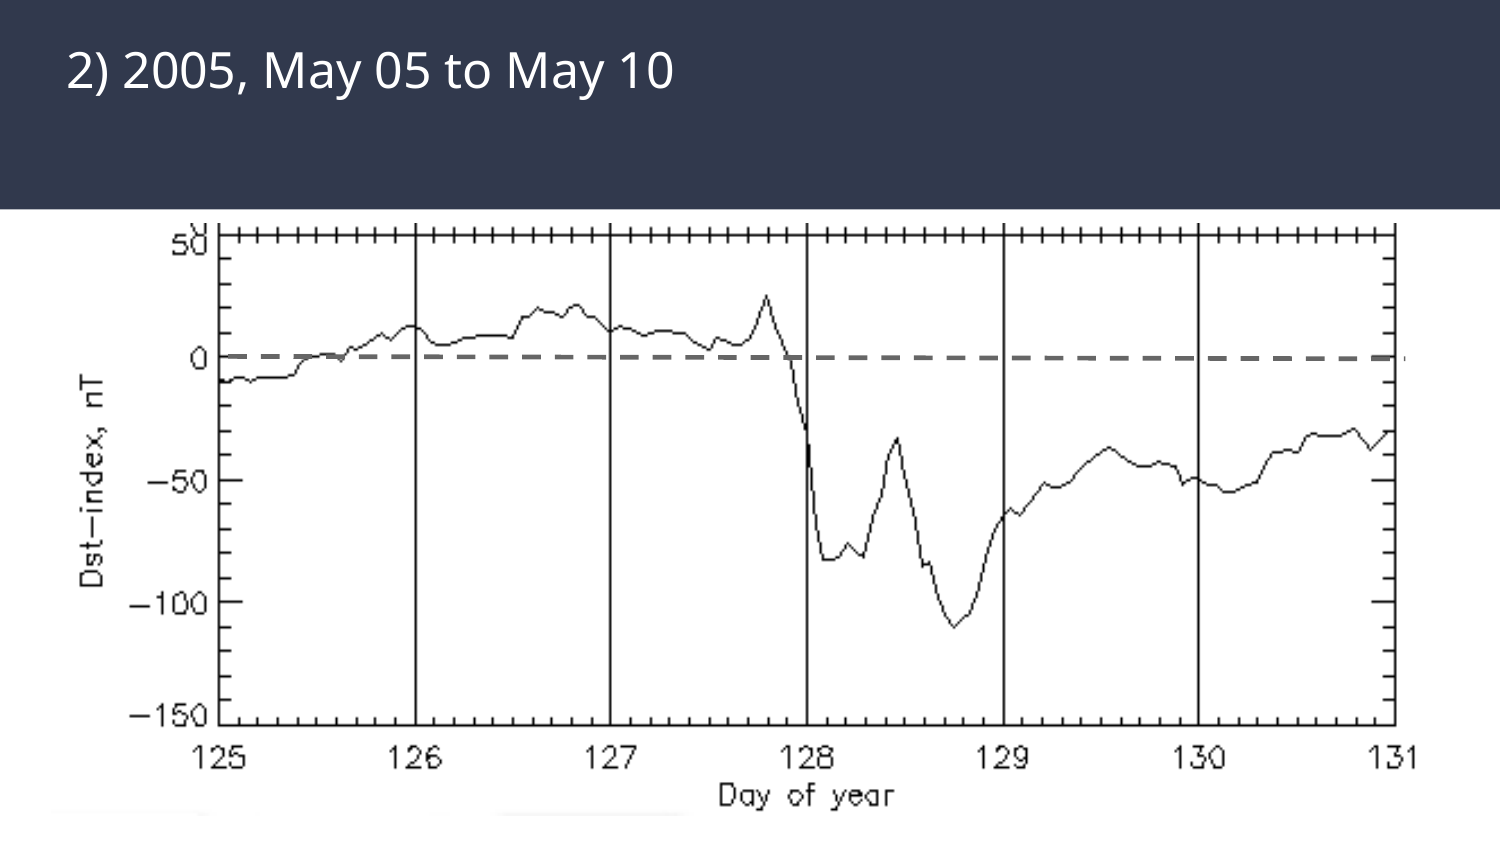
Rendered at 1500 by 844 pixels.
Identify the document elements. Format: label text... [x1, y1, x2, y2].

title 2) 2005, May 05 to May 10 [51, 23, 1449, 127]
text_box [227, 356, 1406, 360]
picture [50, 223, 1450, 816]
